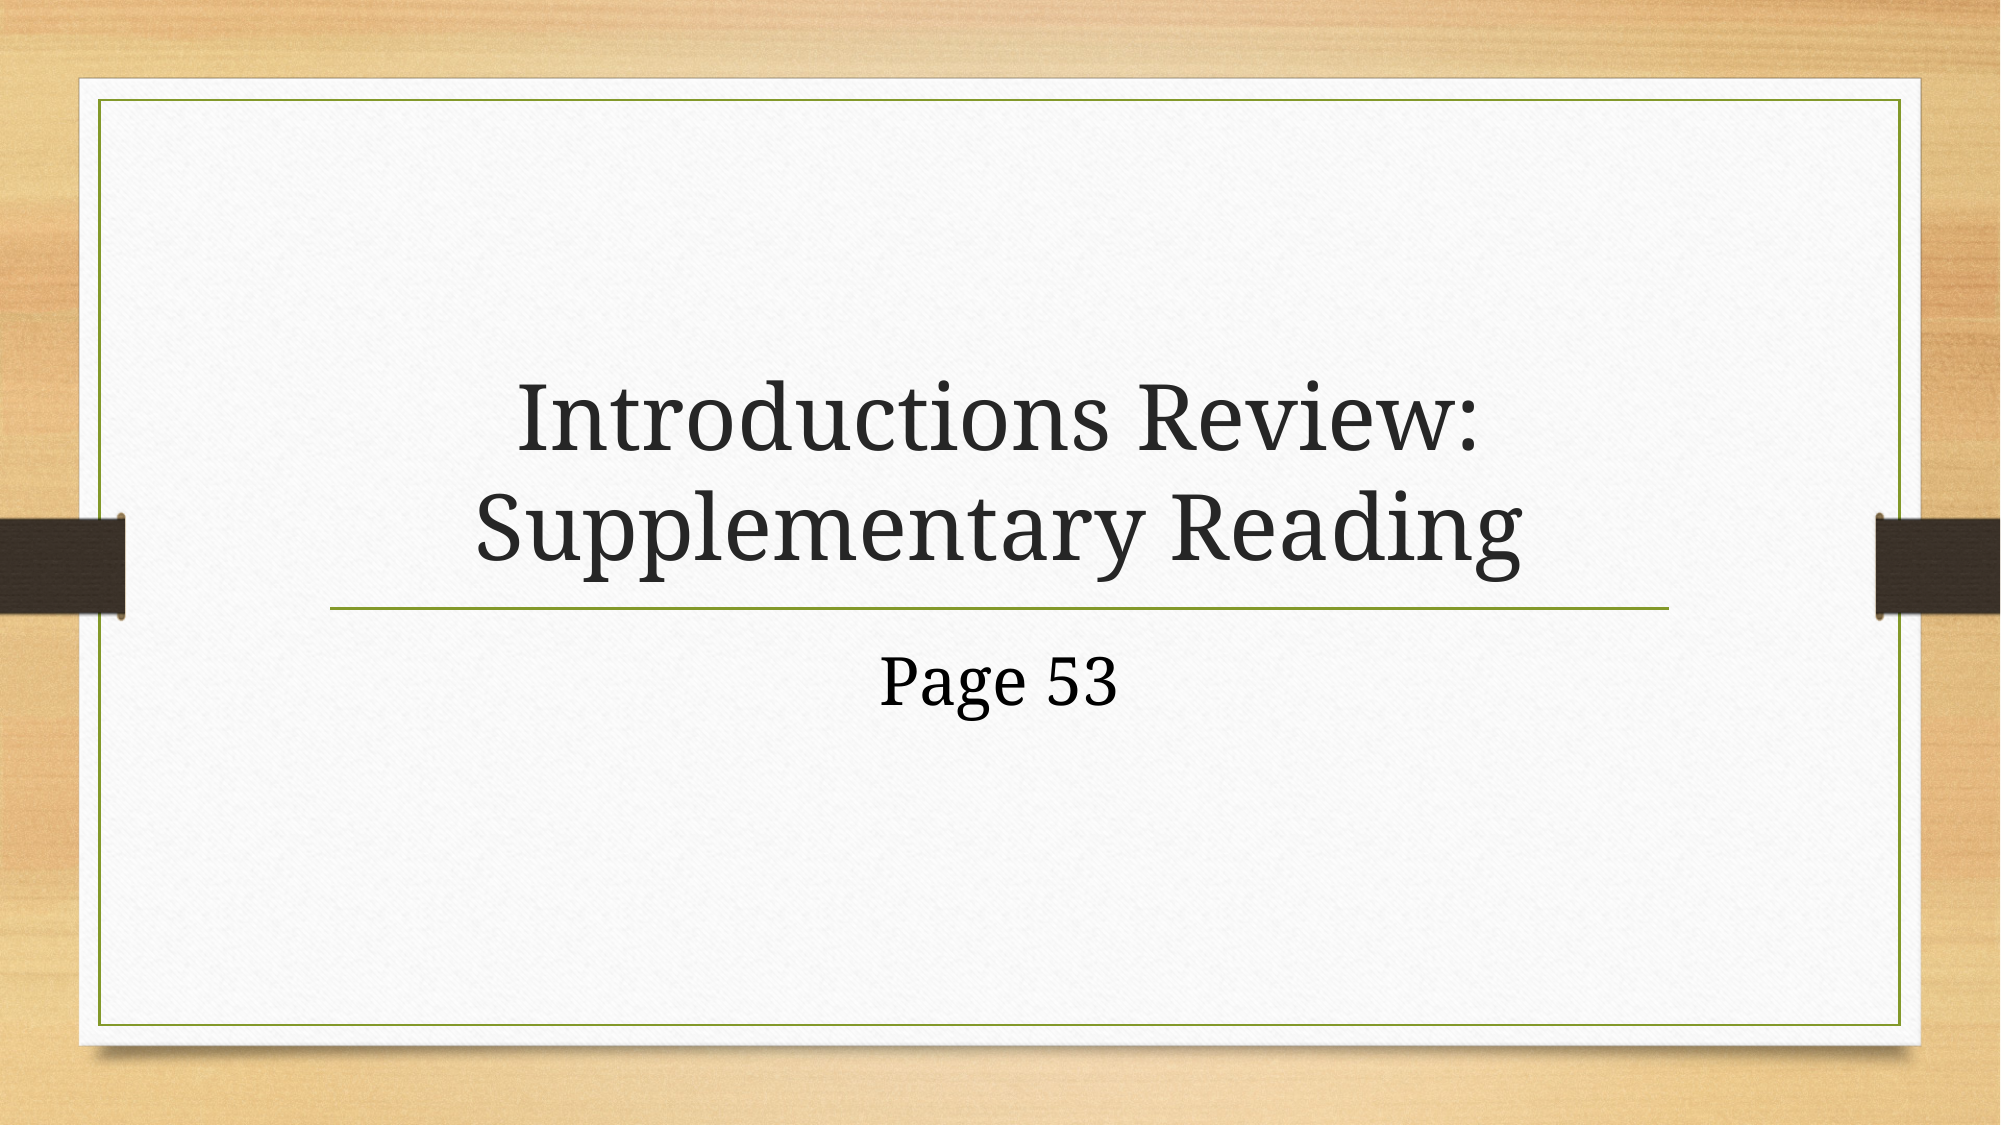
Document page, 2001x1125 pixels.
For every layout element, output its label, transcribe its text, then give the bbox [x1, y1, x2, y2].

list Page 53 [330, 630, 1669, 788]
title Introductions Review: Supplementary Reading [330, 287, 1669, 587]
picture [0, 0, 2001, 1125]
